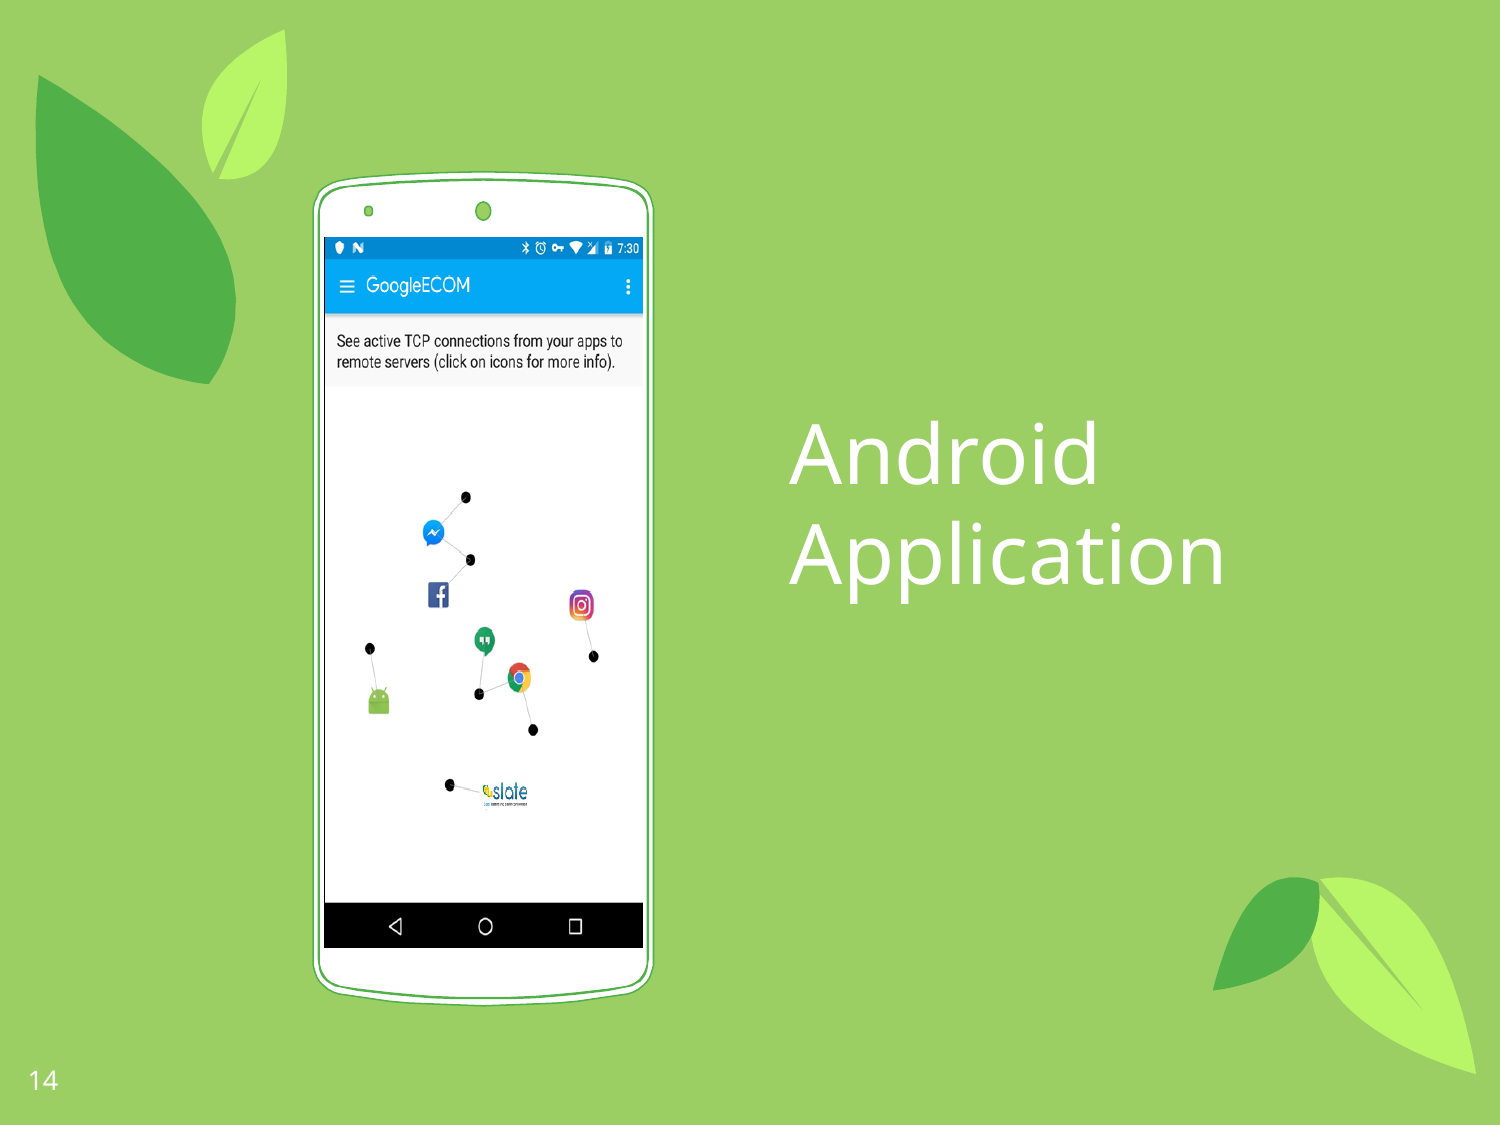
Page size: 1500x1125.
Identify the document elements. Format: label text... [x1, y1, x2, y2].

text_box Place your screenshot here [343, 183, 654, 918]
list Android Application [774, 45, 1253, 957]
picture [323, 237, 643, 948]
text_box [313, 171, 654, 1006]
slide_number 14 [12, 1038, 103, 1125]
